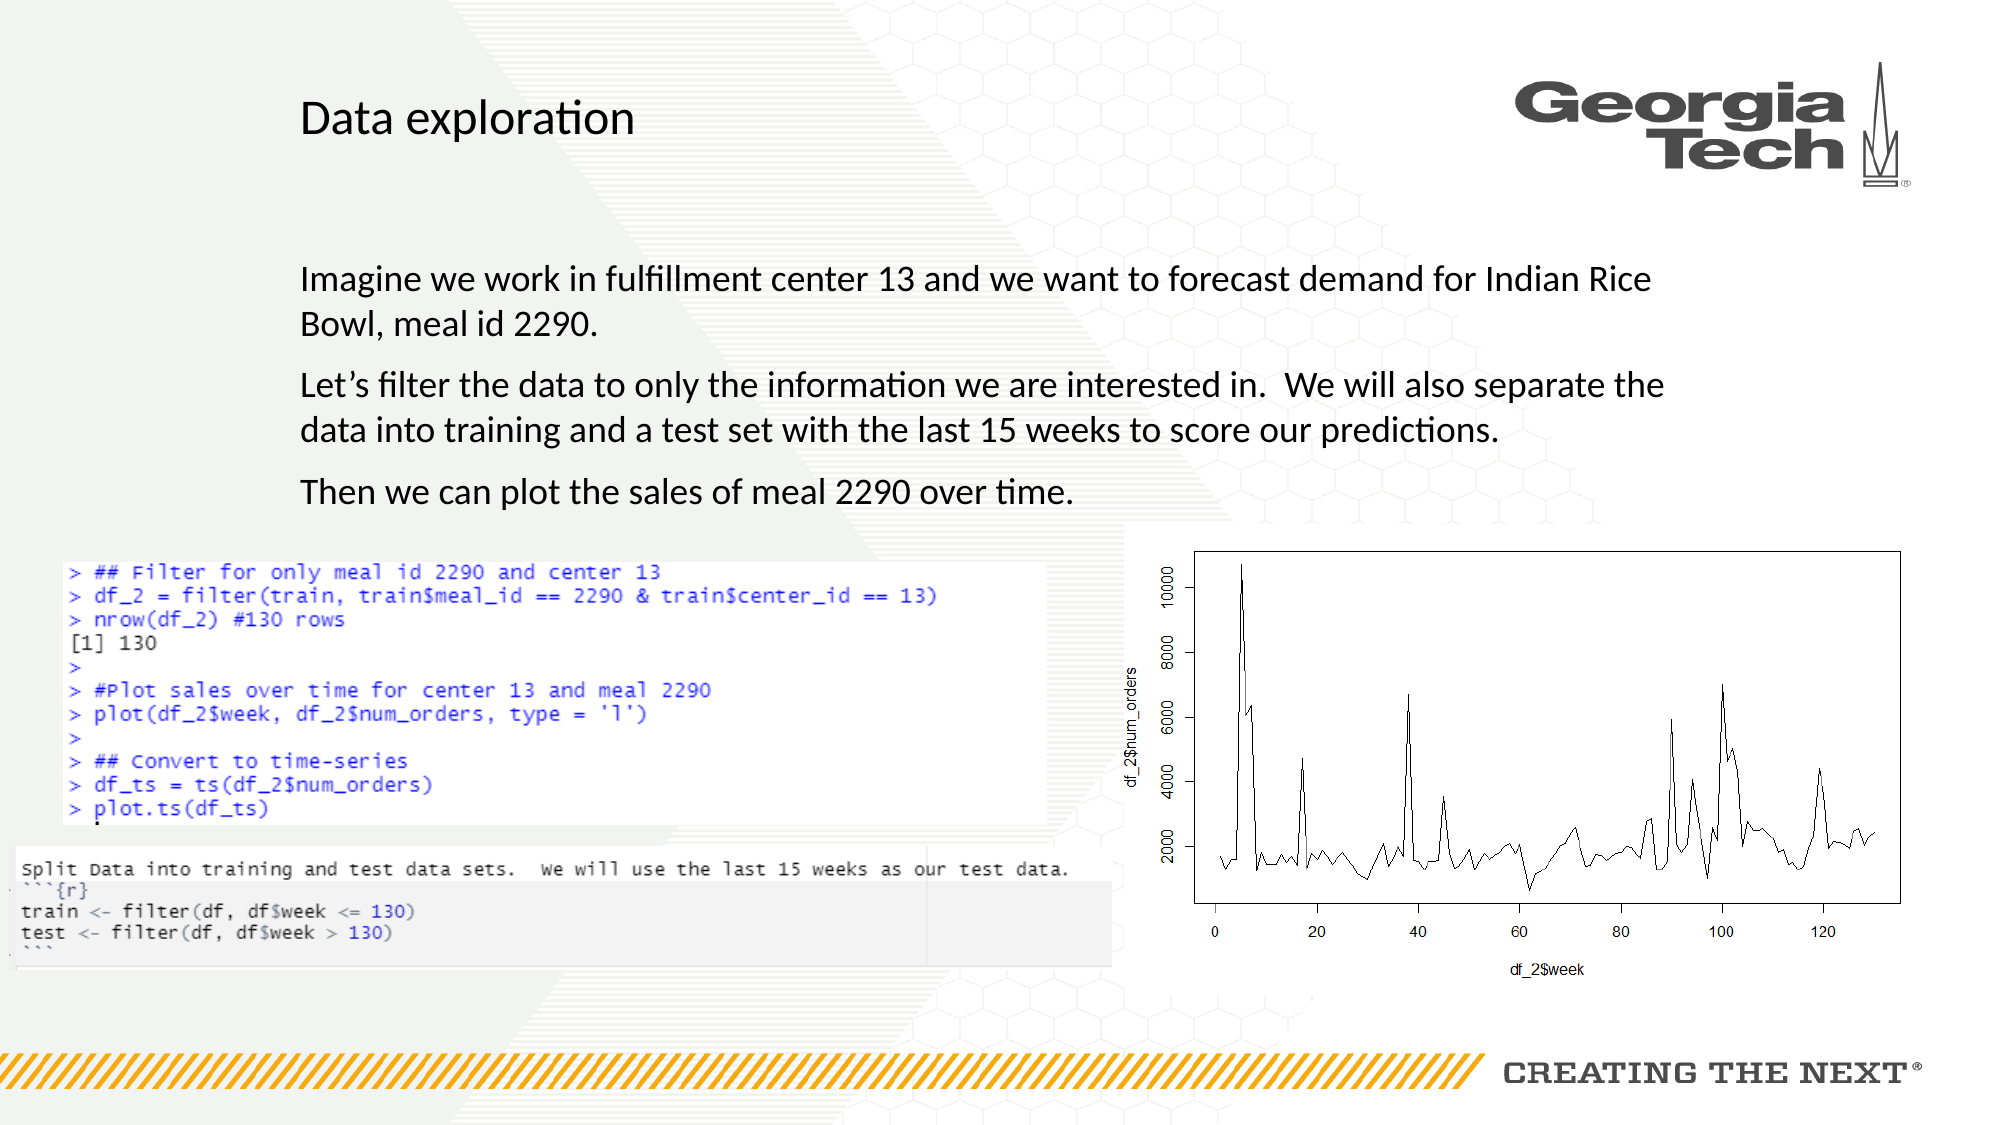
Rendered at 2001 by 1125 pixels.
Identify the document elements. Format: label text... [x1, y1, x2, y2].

list Imagine we work in fulfillment center 13 and we want to forecast demand for Indian Rice Bowl, meal id 2290. Let’s filter the data to only the information we are interested in. We will also separate the data into training and a test set with the last 15 weeks to score our predictions. Then we can plot the sales of meal 2290 over time. [285, 246, 1697, 593]
picture [0, 0, 2001, 1125]
title Data exploration [285, 21, 1285, 209]
